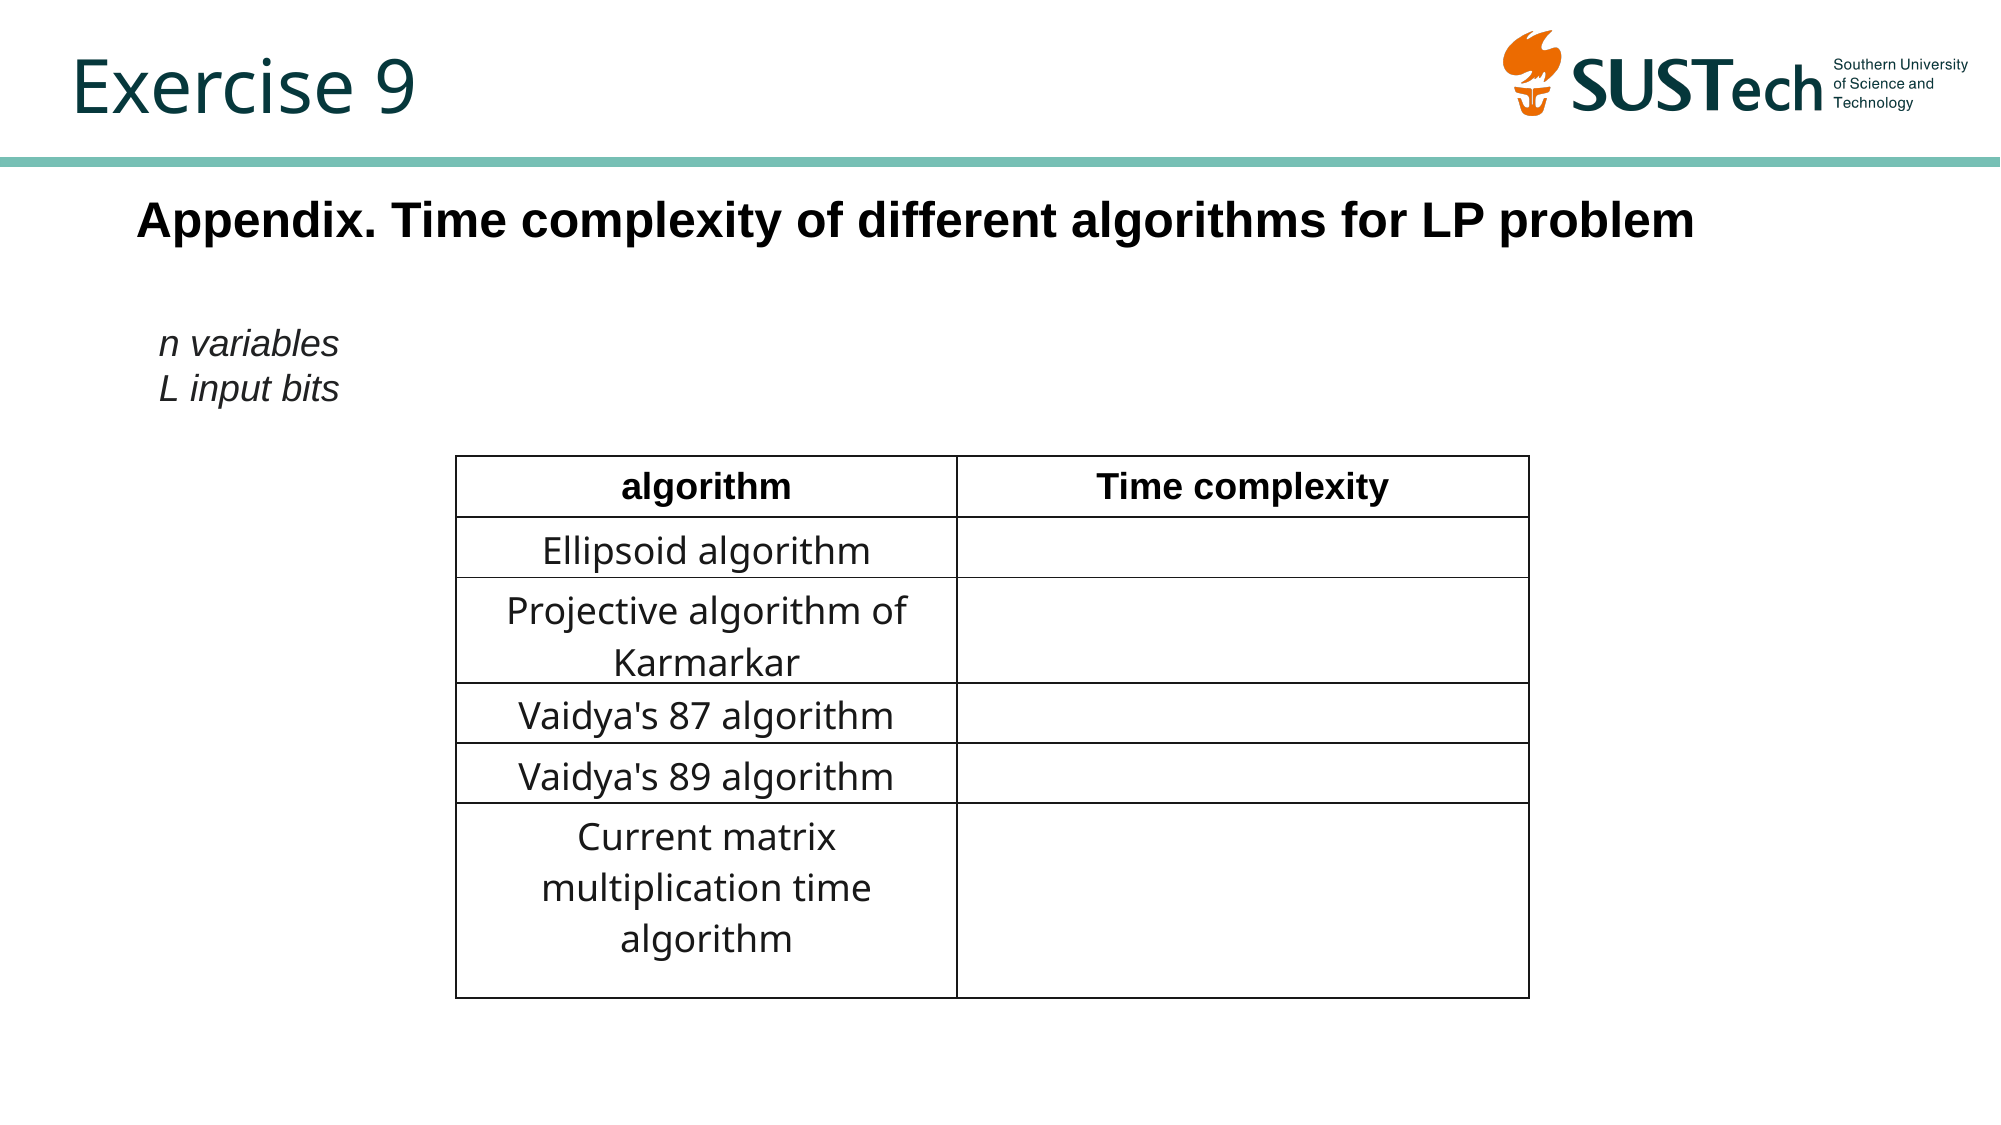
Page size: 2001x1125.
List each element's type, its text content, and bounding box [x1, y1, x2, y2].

picture [1503, 30, 1968, 116]
text_box Exercise 9 [55, 31, 906, 136]
text_box Appendix. Time complexity of different algorithms for LP problem [121, 180, 1819, 255]
text_box n variables L input bits [144, 311, 366, 416]
text_box [0, 157, 2000, 167]
